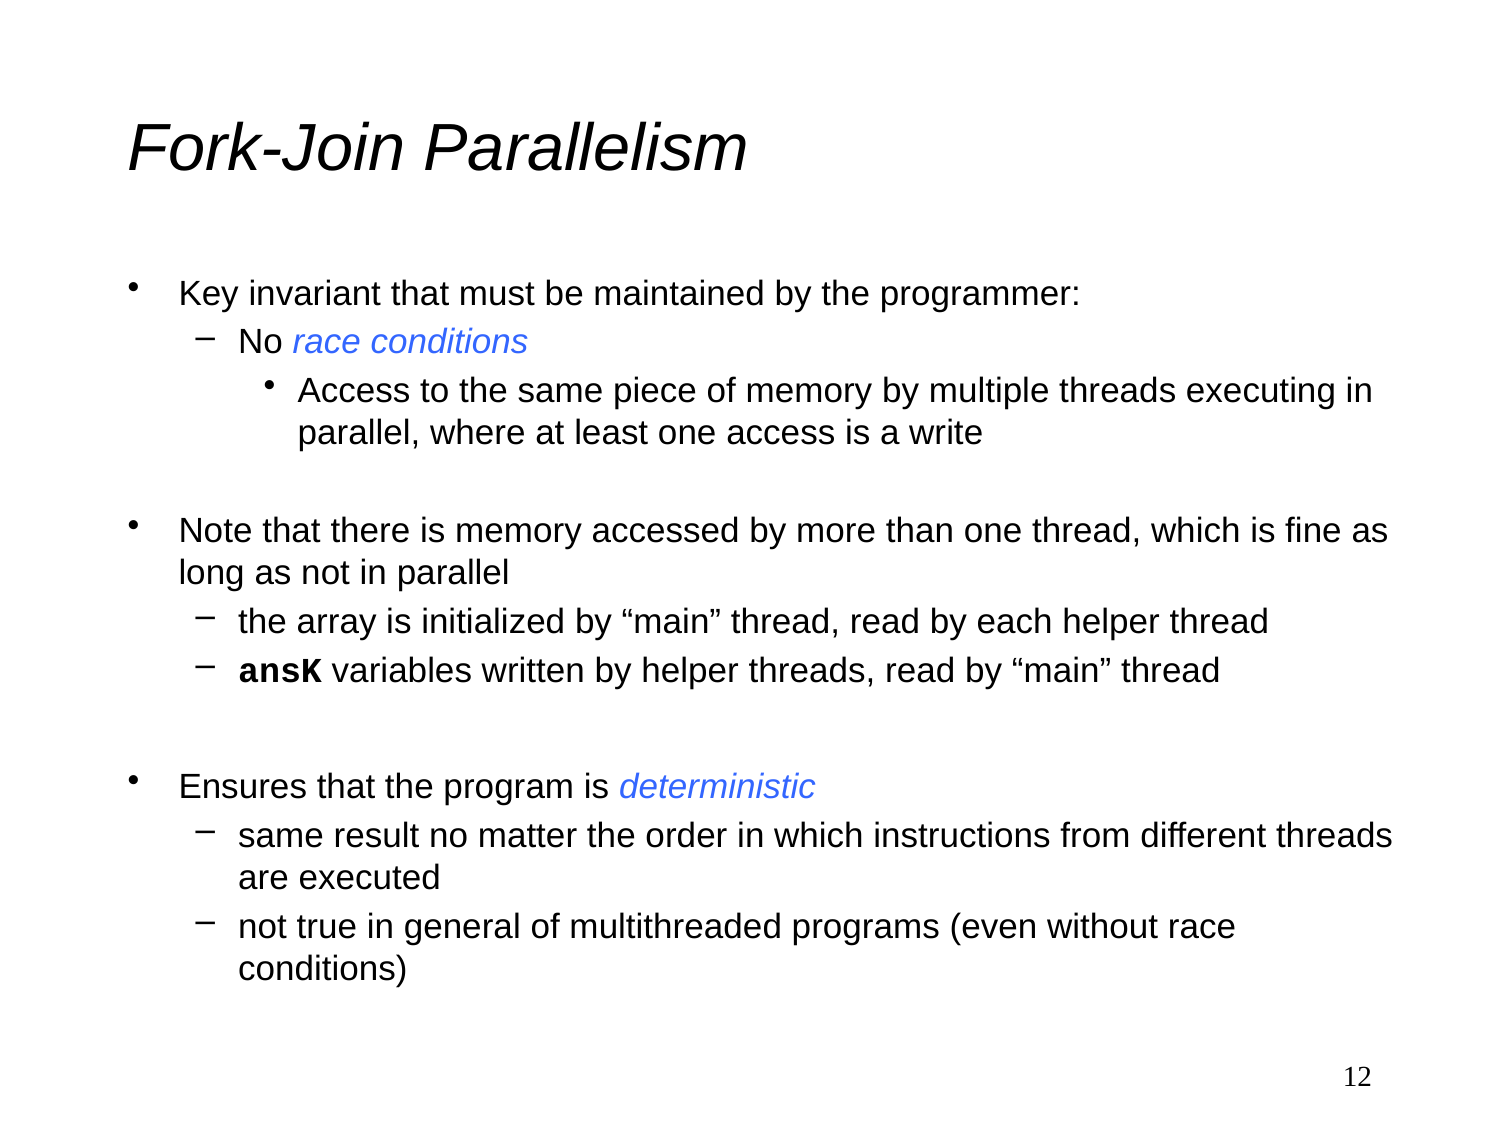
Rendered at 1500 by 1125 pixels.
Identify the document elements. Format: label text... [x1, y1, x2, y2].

title Fork-Join Parallelism [112, 49, 1388, 238]
slide_number 12 [1074, 1049, 1388, 1125]
list Key invariant that must be maintained by the programmer: No race conditions Access to the same piece of memory by multiple threads executing in parallel, where at least one access is a write Note that there is memory accessed by more than one thread, which is fine as long as not in parallel the array is initialized by “main” thread, read by each helper thread ansK variables written by helper threads, read by “main” thread Ensures that the program is deterministic same result no matter the order in which instructions from different threads are executed not true in general of multithreaded programs (even without race conditions) [112, 262, 1413, 1001]
